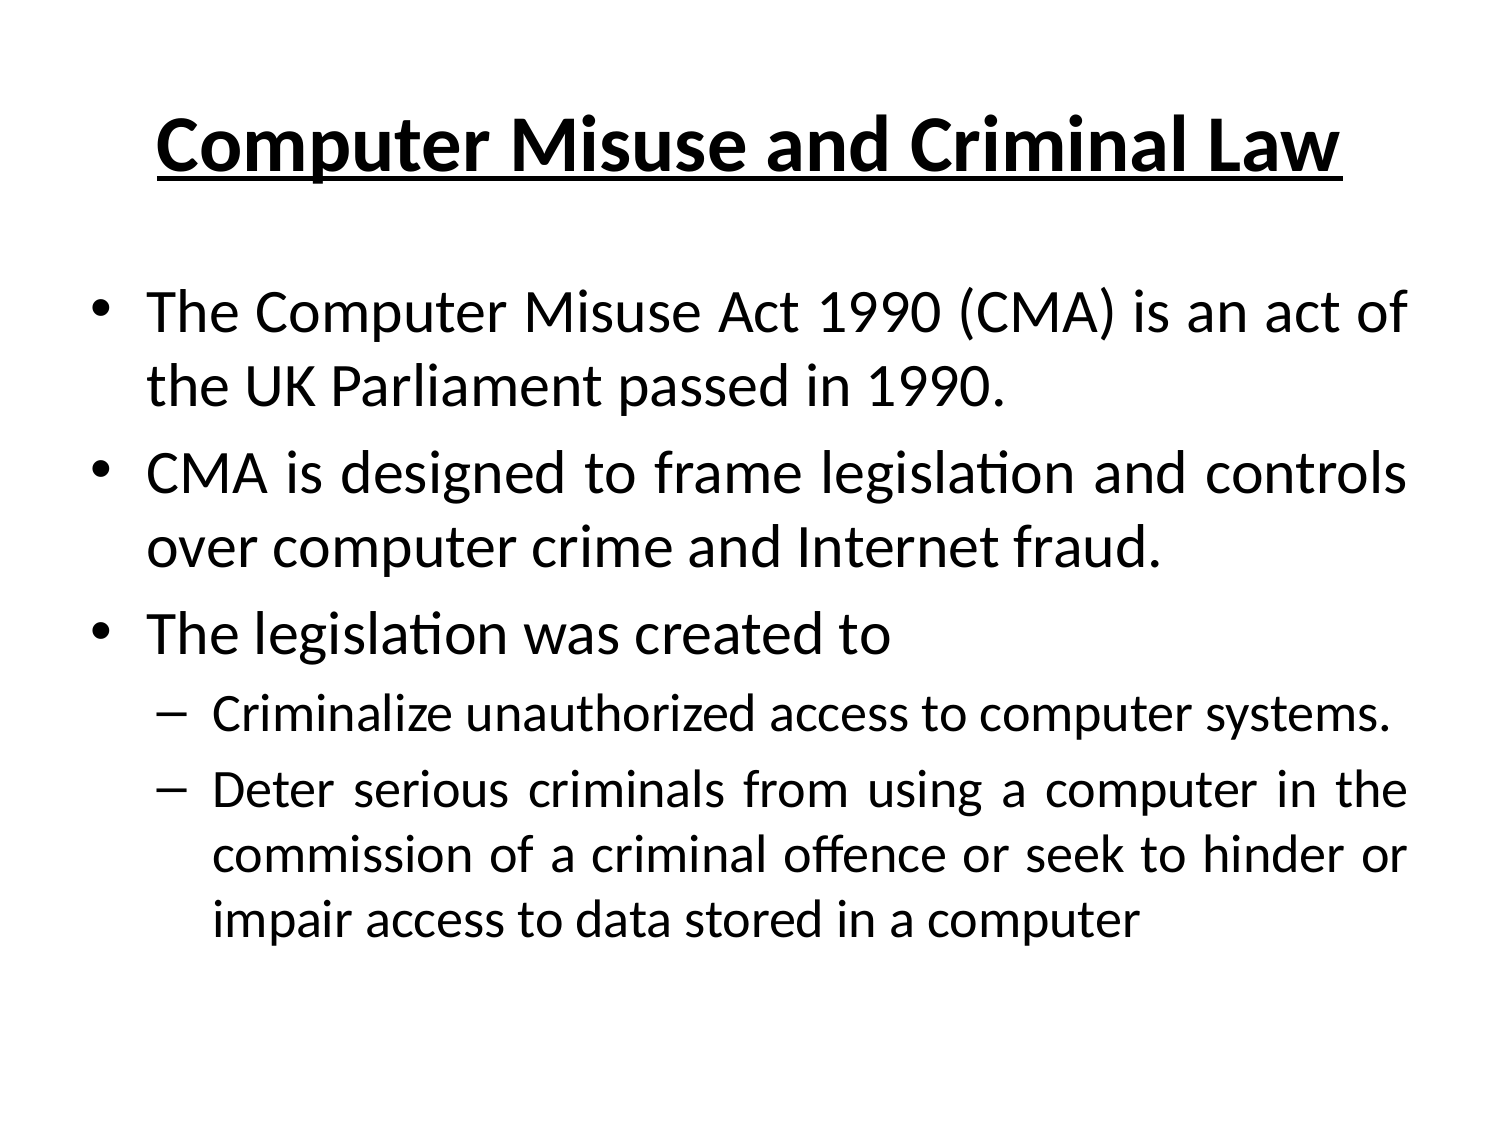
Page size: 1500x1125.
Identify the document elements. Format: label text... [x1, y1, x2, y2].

list The Computer Misuse Act 1990 (CMA) is an act of the UK Parliament passed in 1990. CMA is designed to frame legislation and controls over computer crime and Internet fraud. The legislation was created to Criminalize unauthorized access to computer systems. Deter serious criminals from using a computer in the commission of a criminal offence or seek to hinder or impair access to data stored in a computer [75, 262, 1425, 1005]
title Computer Misuse and Criminal Law [75, 45, 1425, 233]
